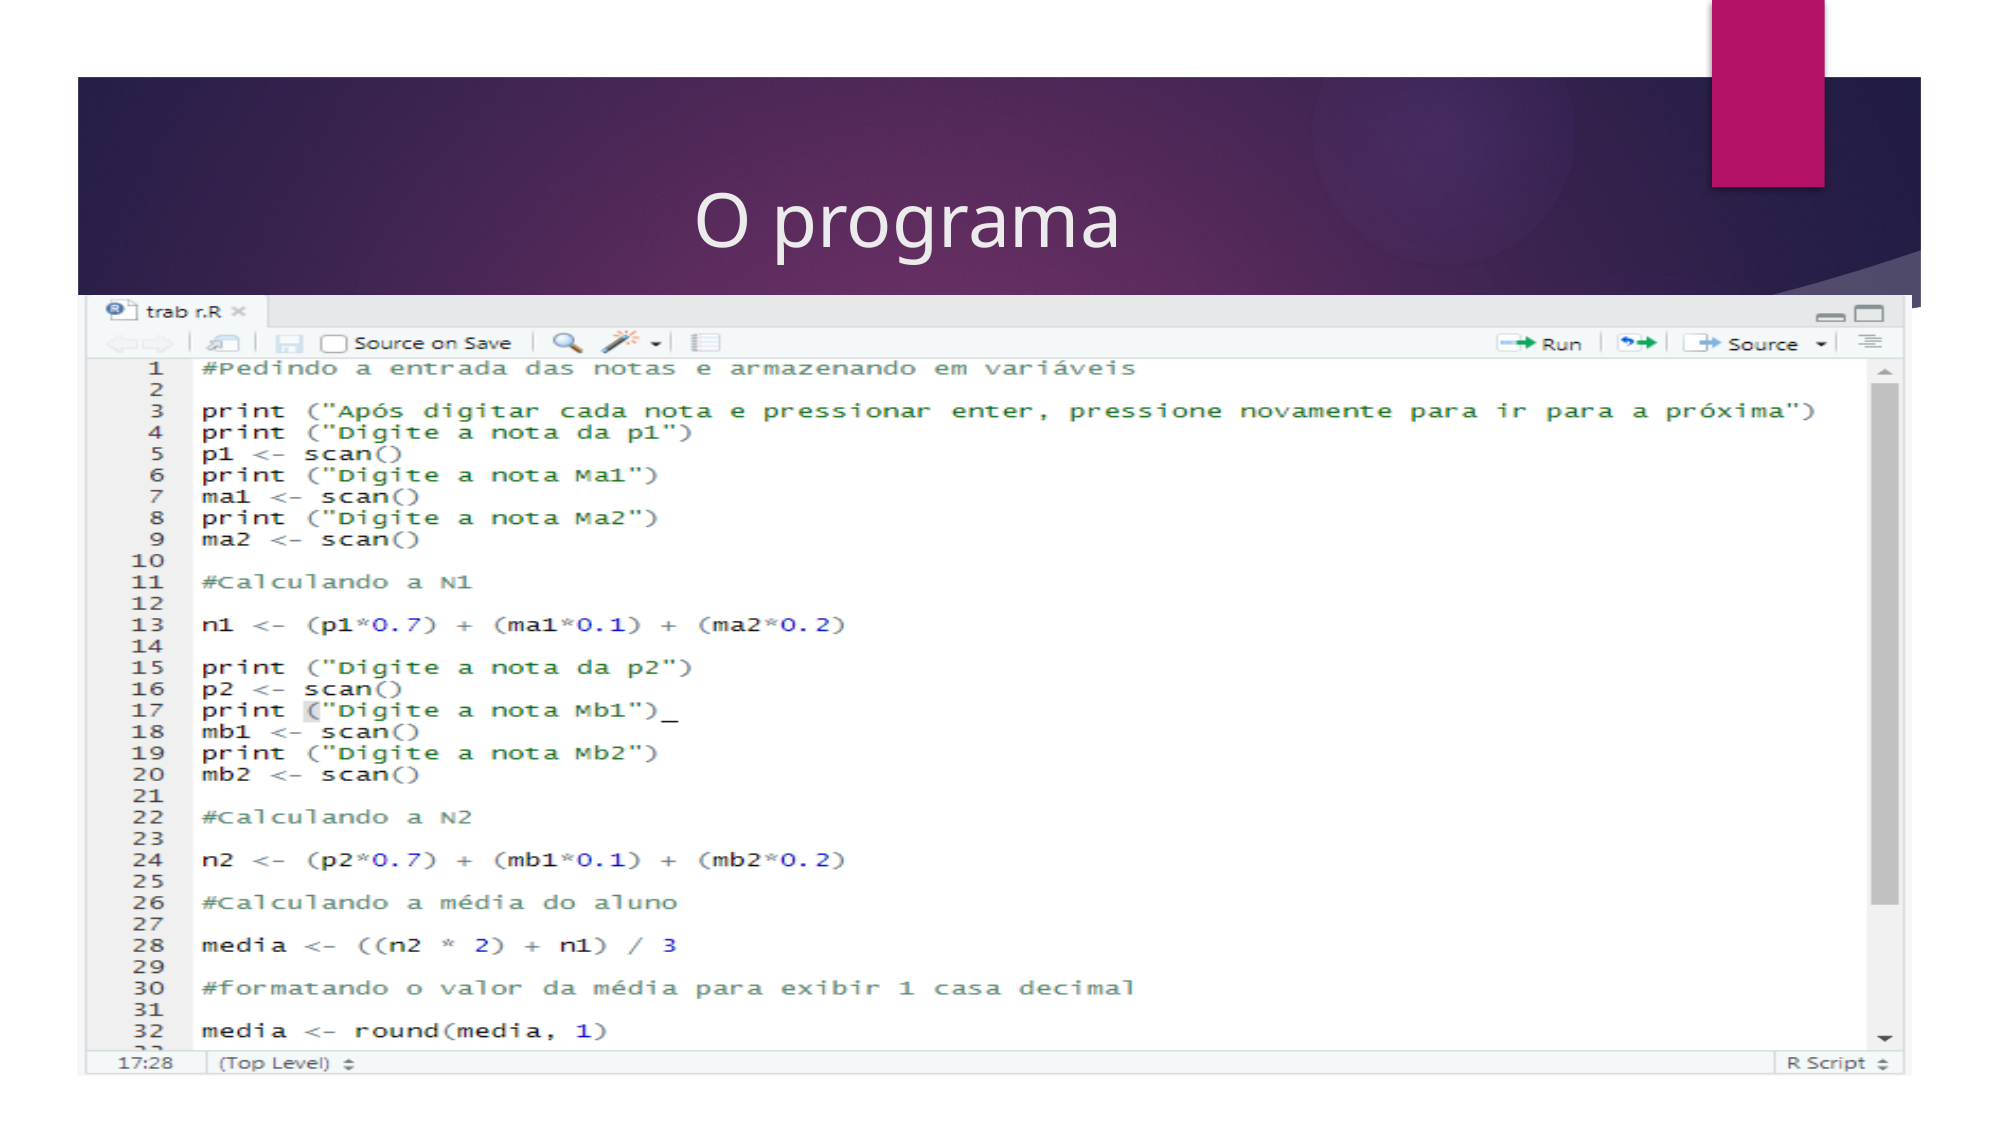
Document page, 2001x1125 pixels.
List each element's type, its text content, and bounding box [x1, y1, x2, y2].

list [77, 295, 1912, 1076]
title O programa [189, 159, 1627, 276]
